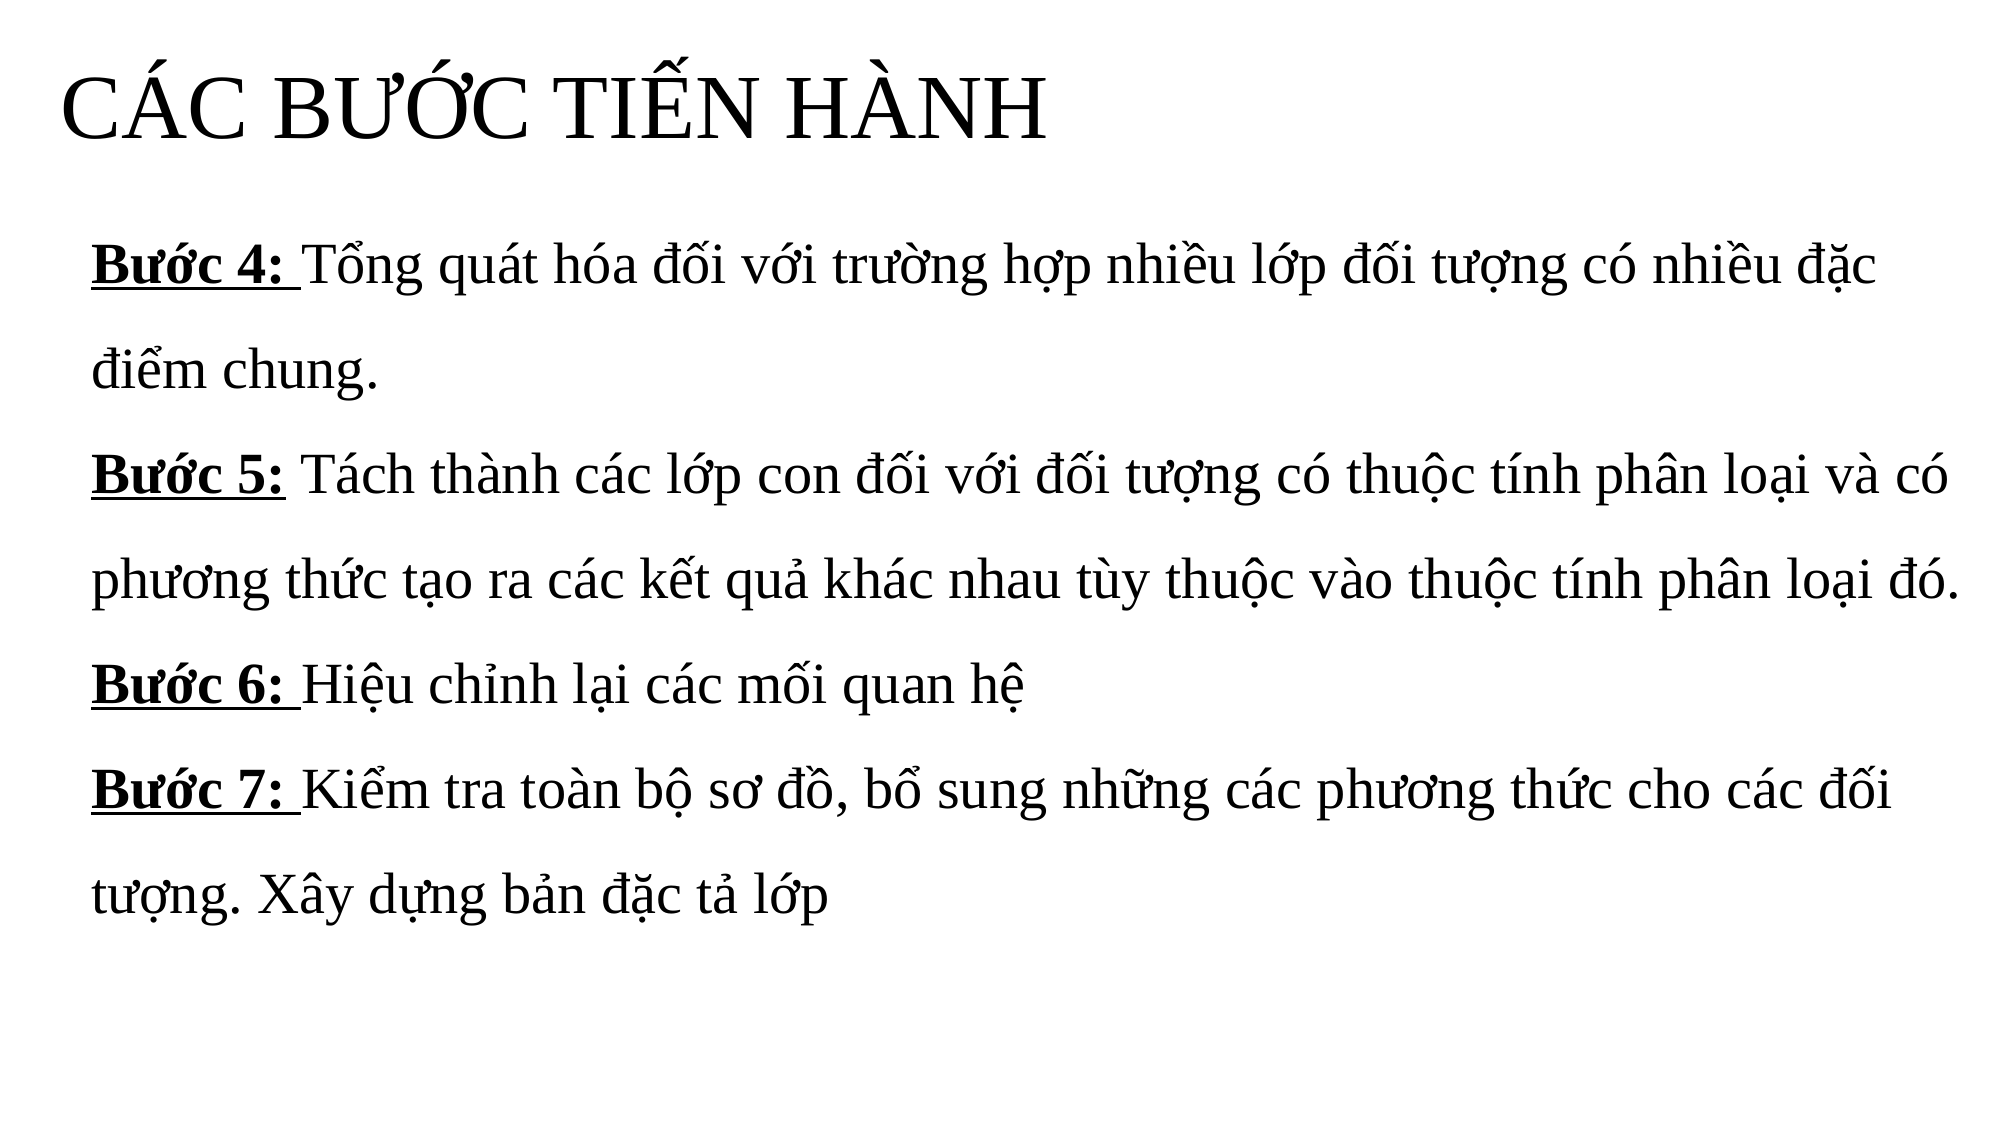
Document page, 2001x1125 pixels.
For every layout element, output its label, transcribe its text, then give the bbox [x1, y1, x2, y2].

text_box Bước 4: Tổng quát hóa đối với trường hợp nhiều lớp đối tượng có nhiều đặc điểm chung. Bước 5: Tách thành các lớp con đối với đối tượng có thuộc tính phân loại và có phương thức tạo ra các kết quả khác nhau tùy thuộc vào thuộc tính phân loại đó. Bước 6: Hiệu chỉnh lại các mối quan hệ Bước 7: Kiểm tra toàn bộ sơ đồ, bổ sung những các phương thức cho các đối tượng. Xây dựng bản đặc tả lớp [76, 182, 2000, 933]
title CÁC BƯỚC TIẾN HÀNH [45, 0, 1771, 218]
